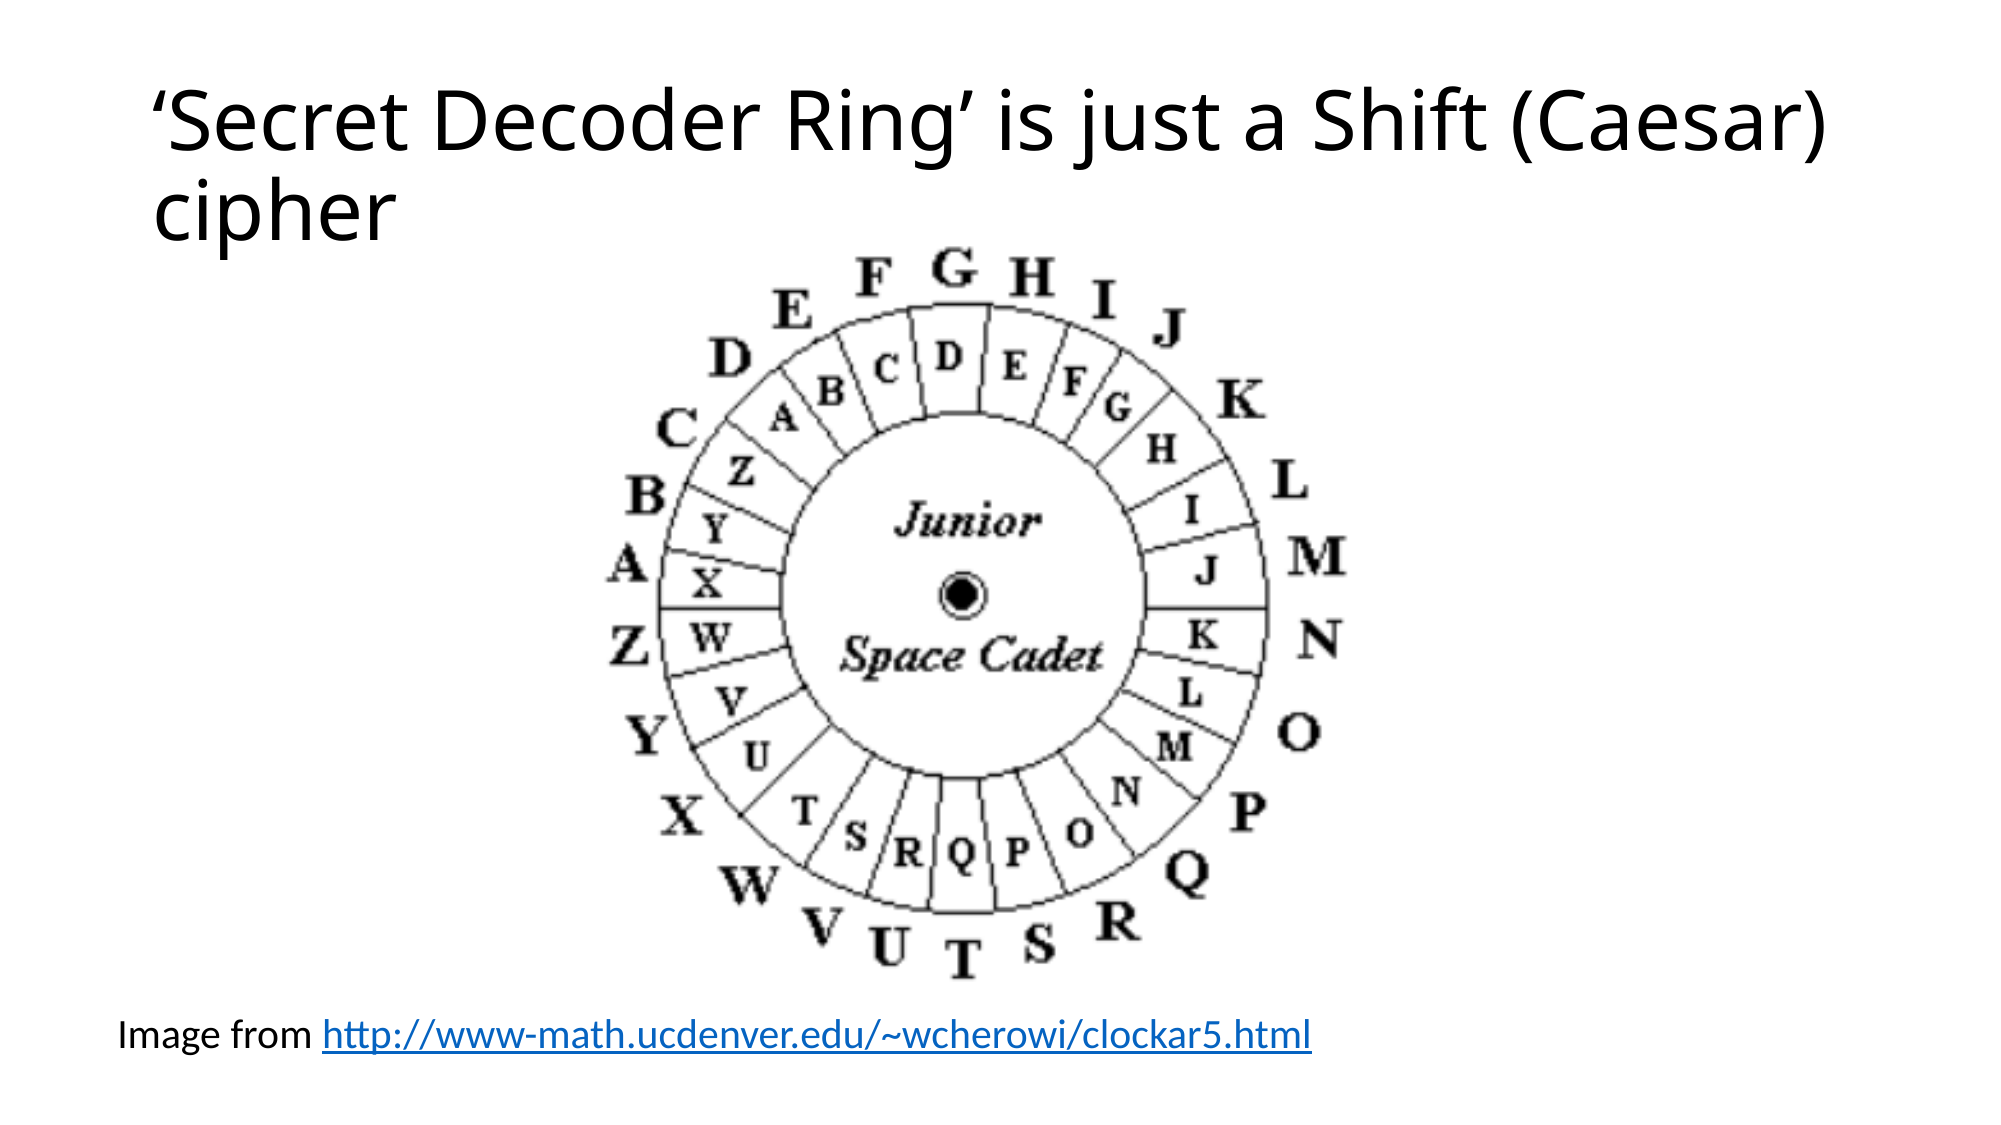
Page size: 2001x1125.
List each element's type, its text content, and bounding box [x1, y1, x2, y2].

picture [503, 222, 1450, 1005]
list Image from http://www-math.ucdenver.edu/~wcherowi/clockar5.html [102, 1005, 1588, 1099]
title ‘Secret Decoder Ring’ is just a Shift (Caesar) cipher [137, 59, 1863, 278]
